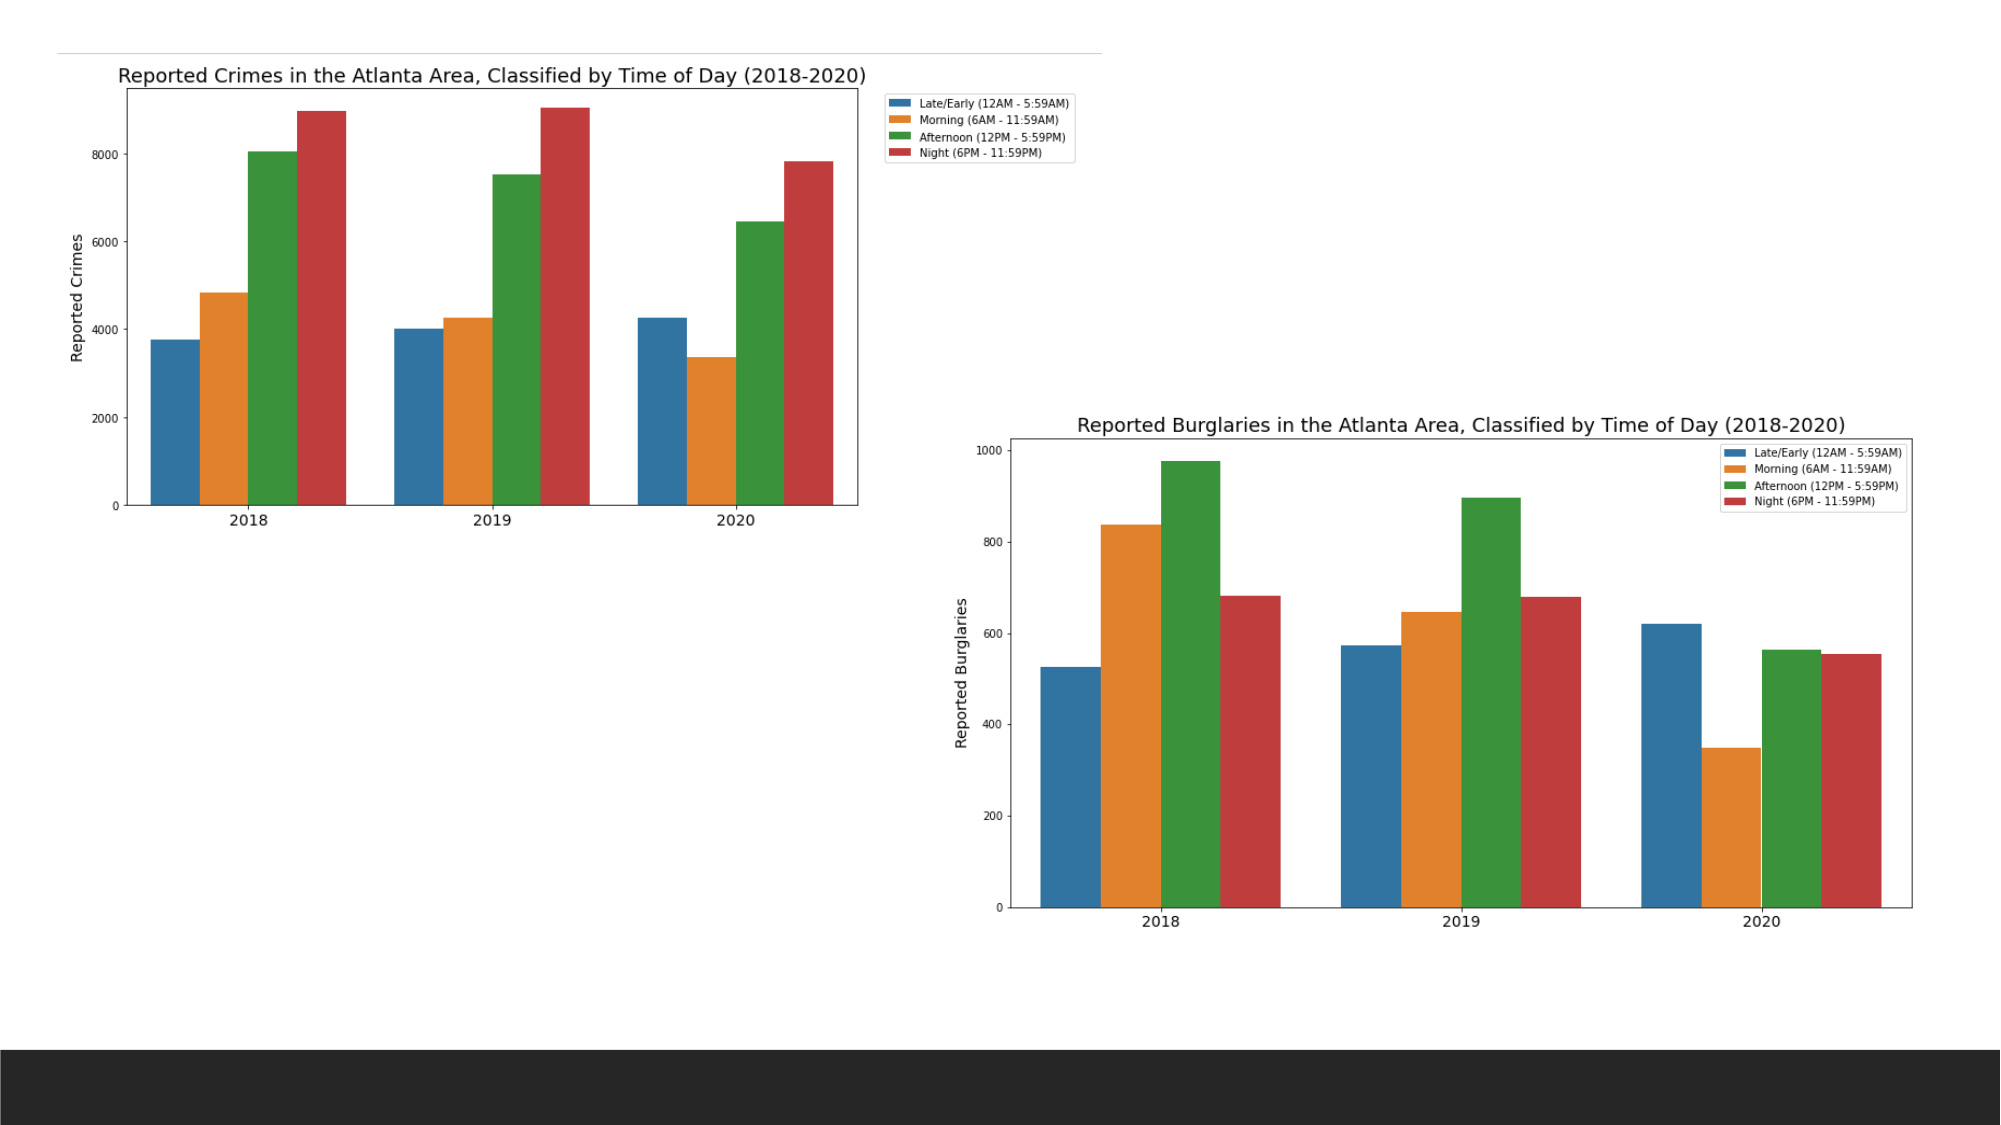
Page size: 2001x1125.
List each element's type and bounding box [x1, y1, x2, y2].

picture [0, 52, 2000, 985]
